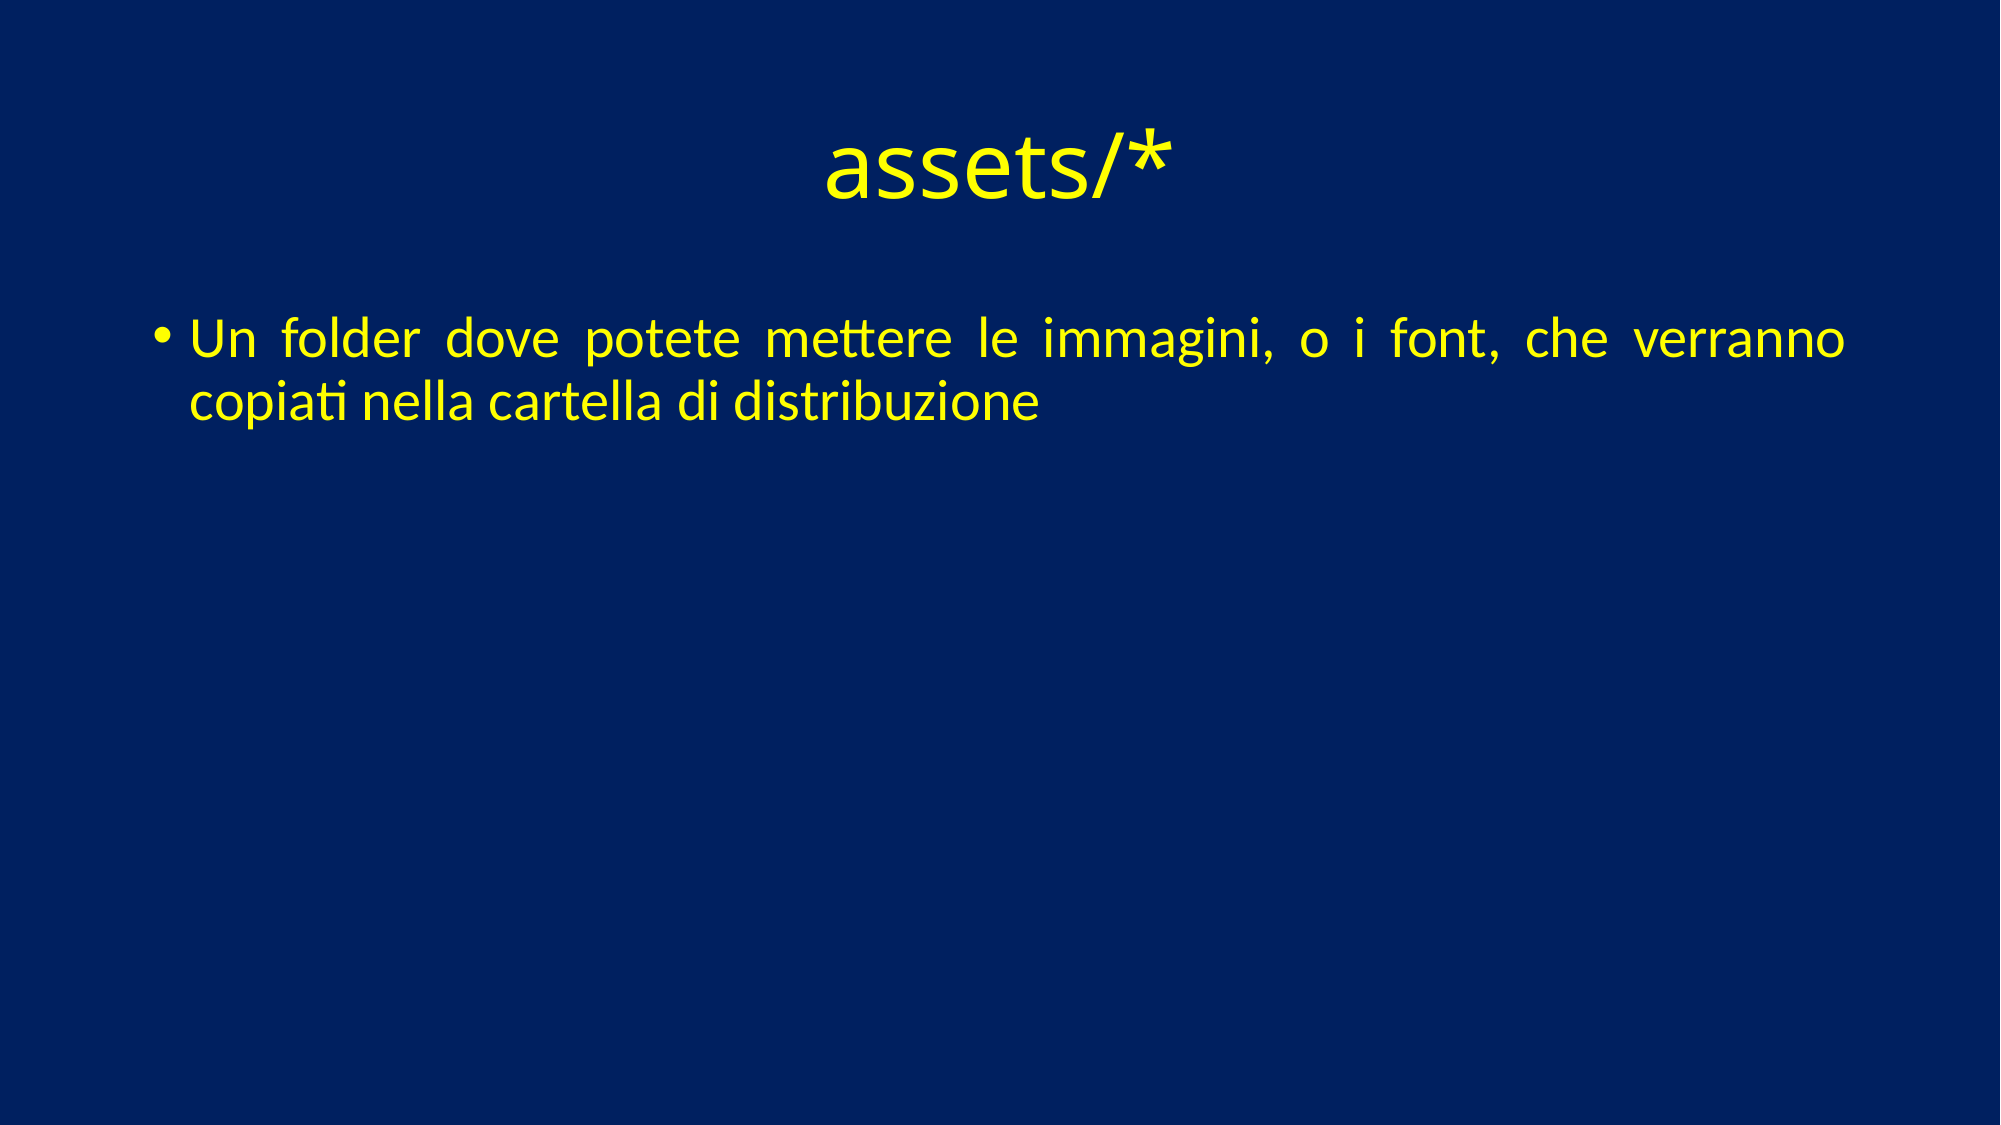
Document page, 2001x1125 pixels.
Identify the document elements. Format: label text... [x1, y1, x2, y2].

list Un folder dove potete mettere le immagini, o i font, che verranno copiati nella cartella di distribuzione [137, 299, 1863, 1014]
title assets/* [137, 59, 1863, 278]
